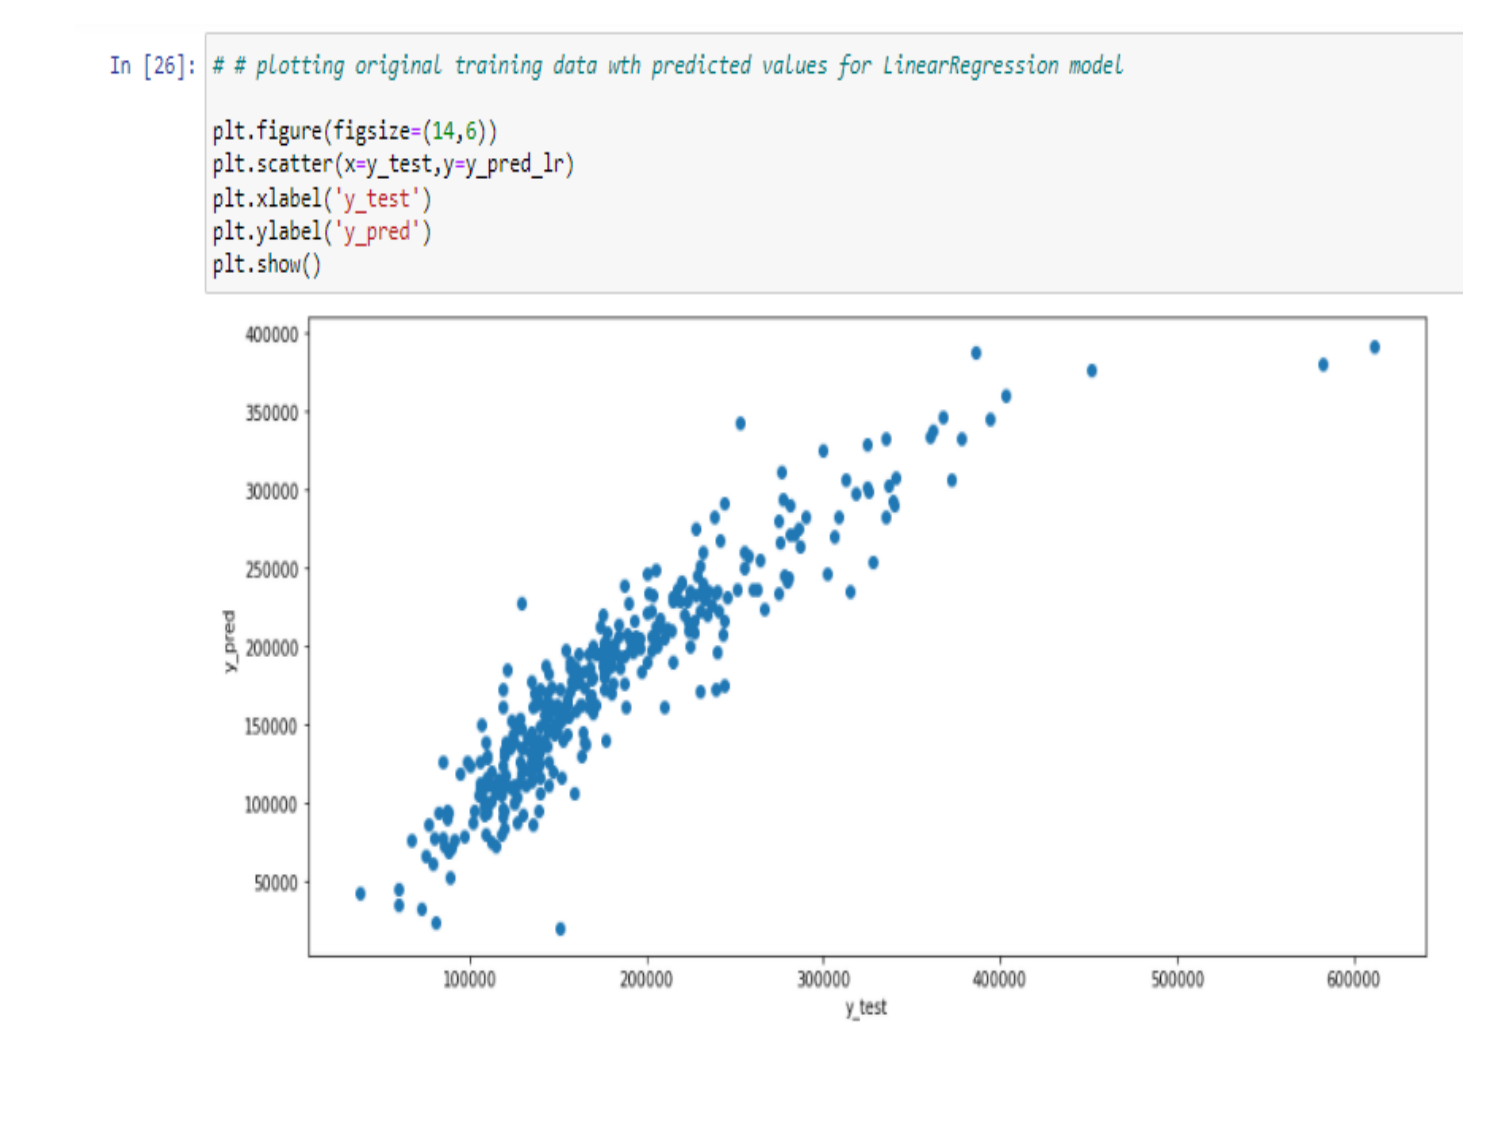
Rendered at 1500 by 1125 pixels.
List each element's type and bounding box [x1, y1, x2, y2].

list [74, 24, 1463, 1063]
